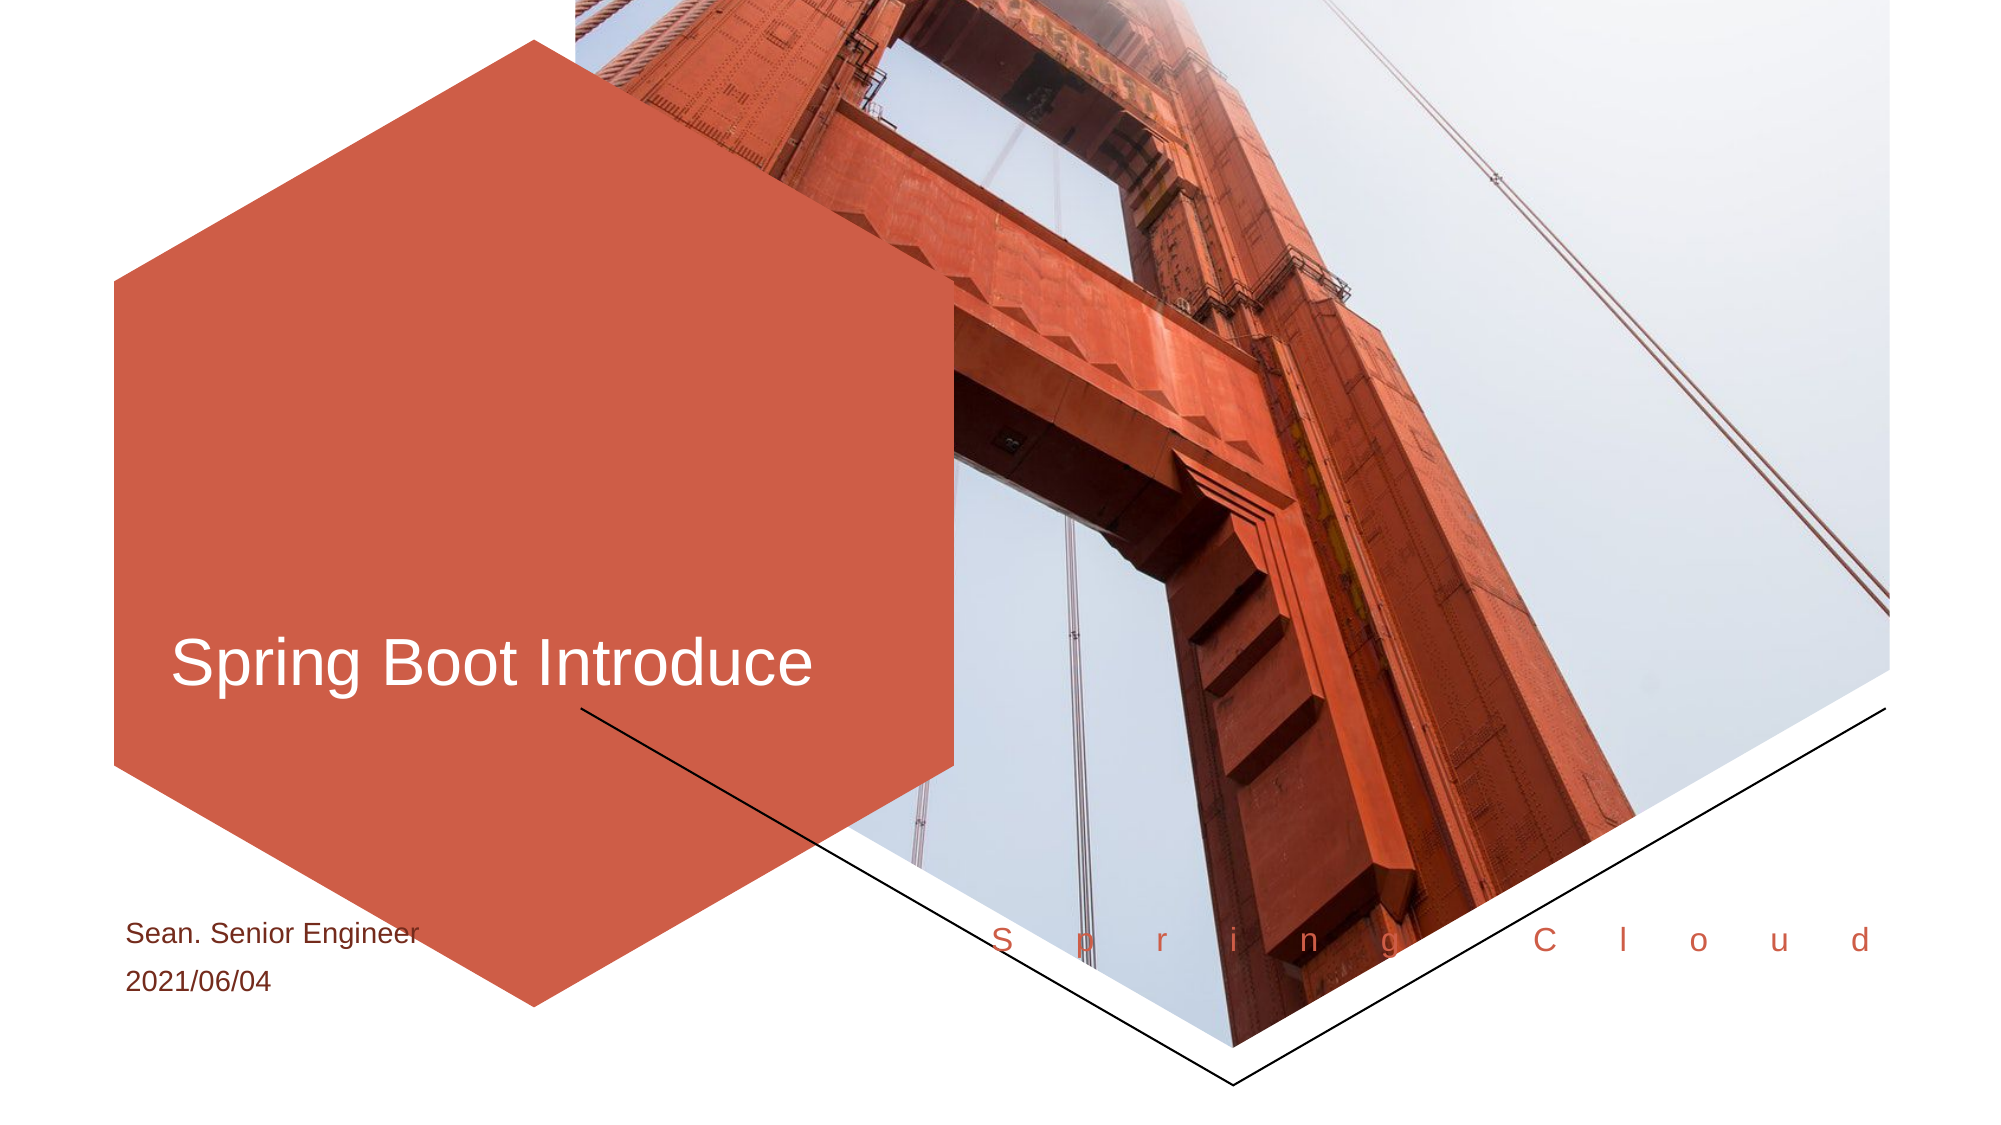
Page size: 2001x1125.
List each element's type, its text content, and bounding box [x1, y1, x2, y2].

list Sean. Senior Engineer [110, 909, 581, 958]
title Spring Boot Introduce [155, 185, 1254, 708]
picture [1161, 1007, 1304, 1049]
list 2021/06/04 [110, 958, 581, 1007]
subtitle Spring Cloud [627, 915, 1886, 1007]
picture [575, 0, 1890, 915]
